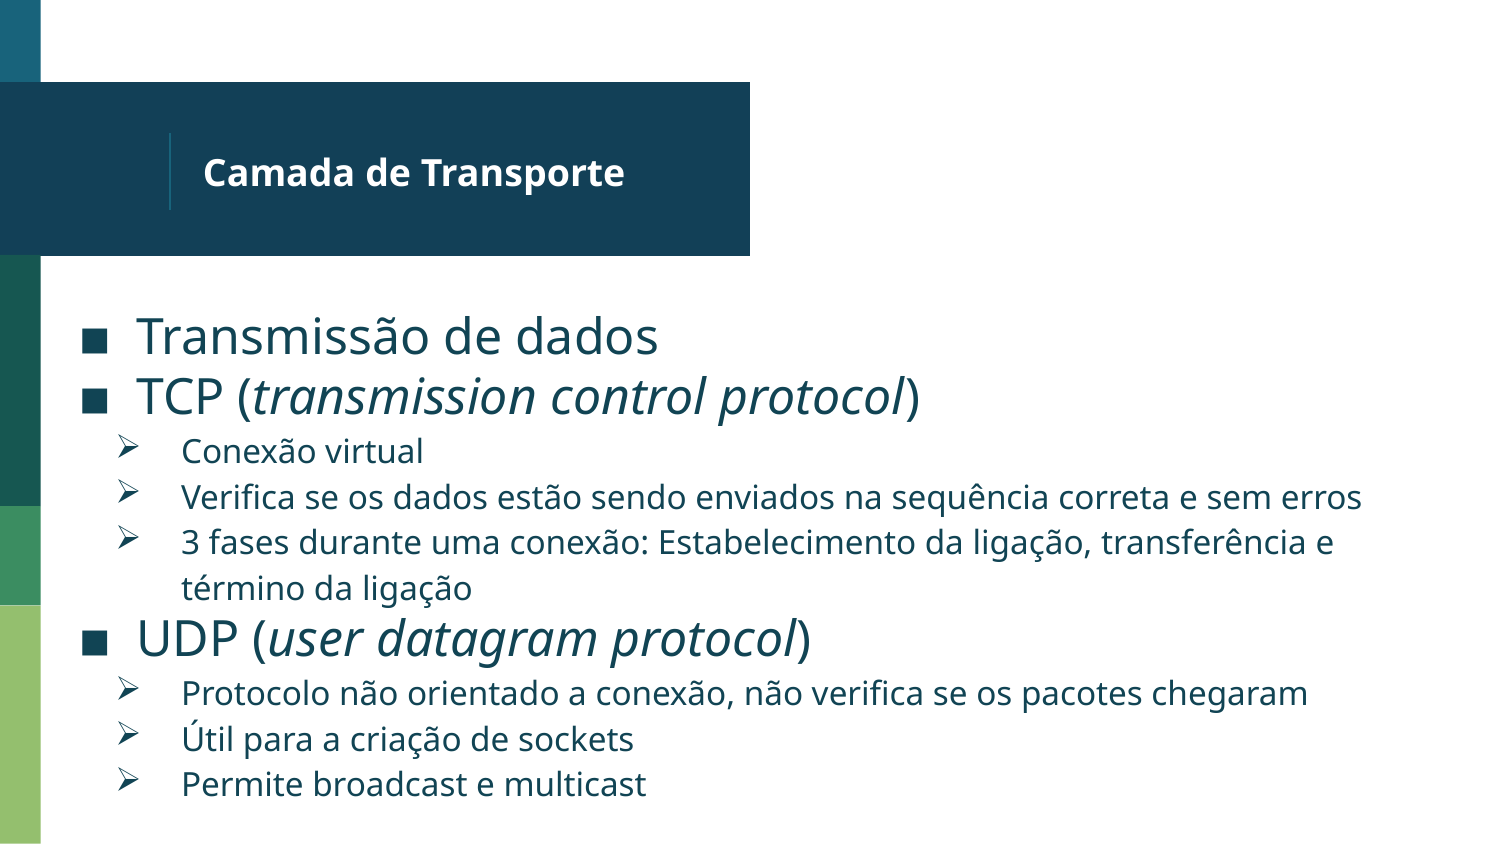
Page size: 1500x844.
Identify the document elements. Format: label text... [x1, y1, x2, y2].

title Camada de Transporte [187, 87, 715, 256]
list Transmissão de dados TCP (transmission control protocol) Conexão virtual Verifica se os dados estão sendo enviados na sequência correta e sem erros 3 fases durante uma conexão: Estabelecimento da ligação, transferência e término da ligação UDP (user datagram protocol) Protocolo não orientado a conexão, não verifica se os pacotes chegaram Útil para a criação de sockets Permite broadcast e multicast [63, 289, 1476, 808]
